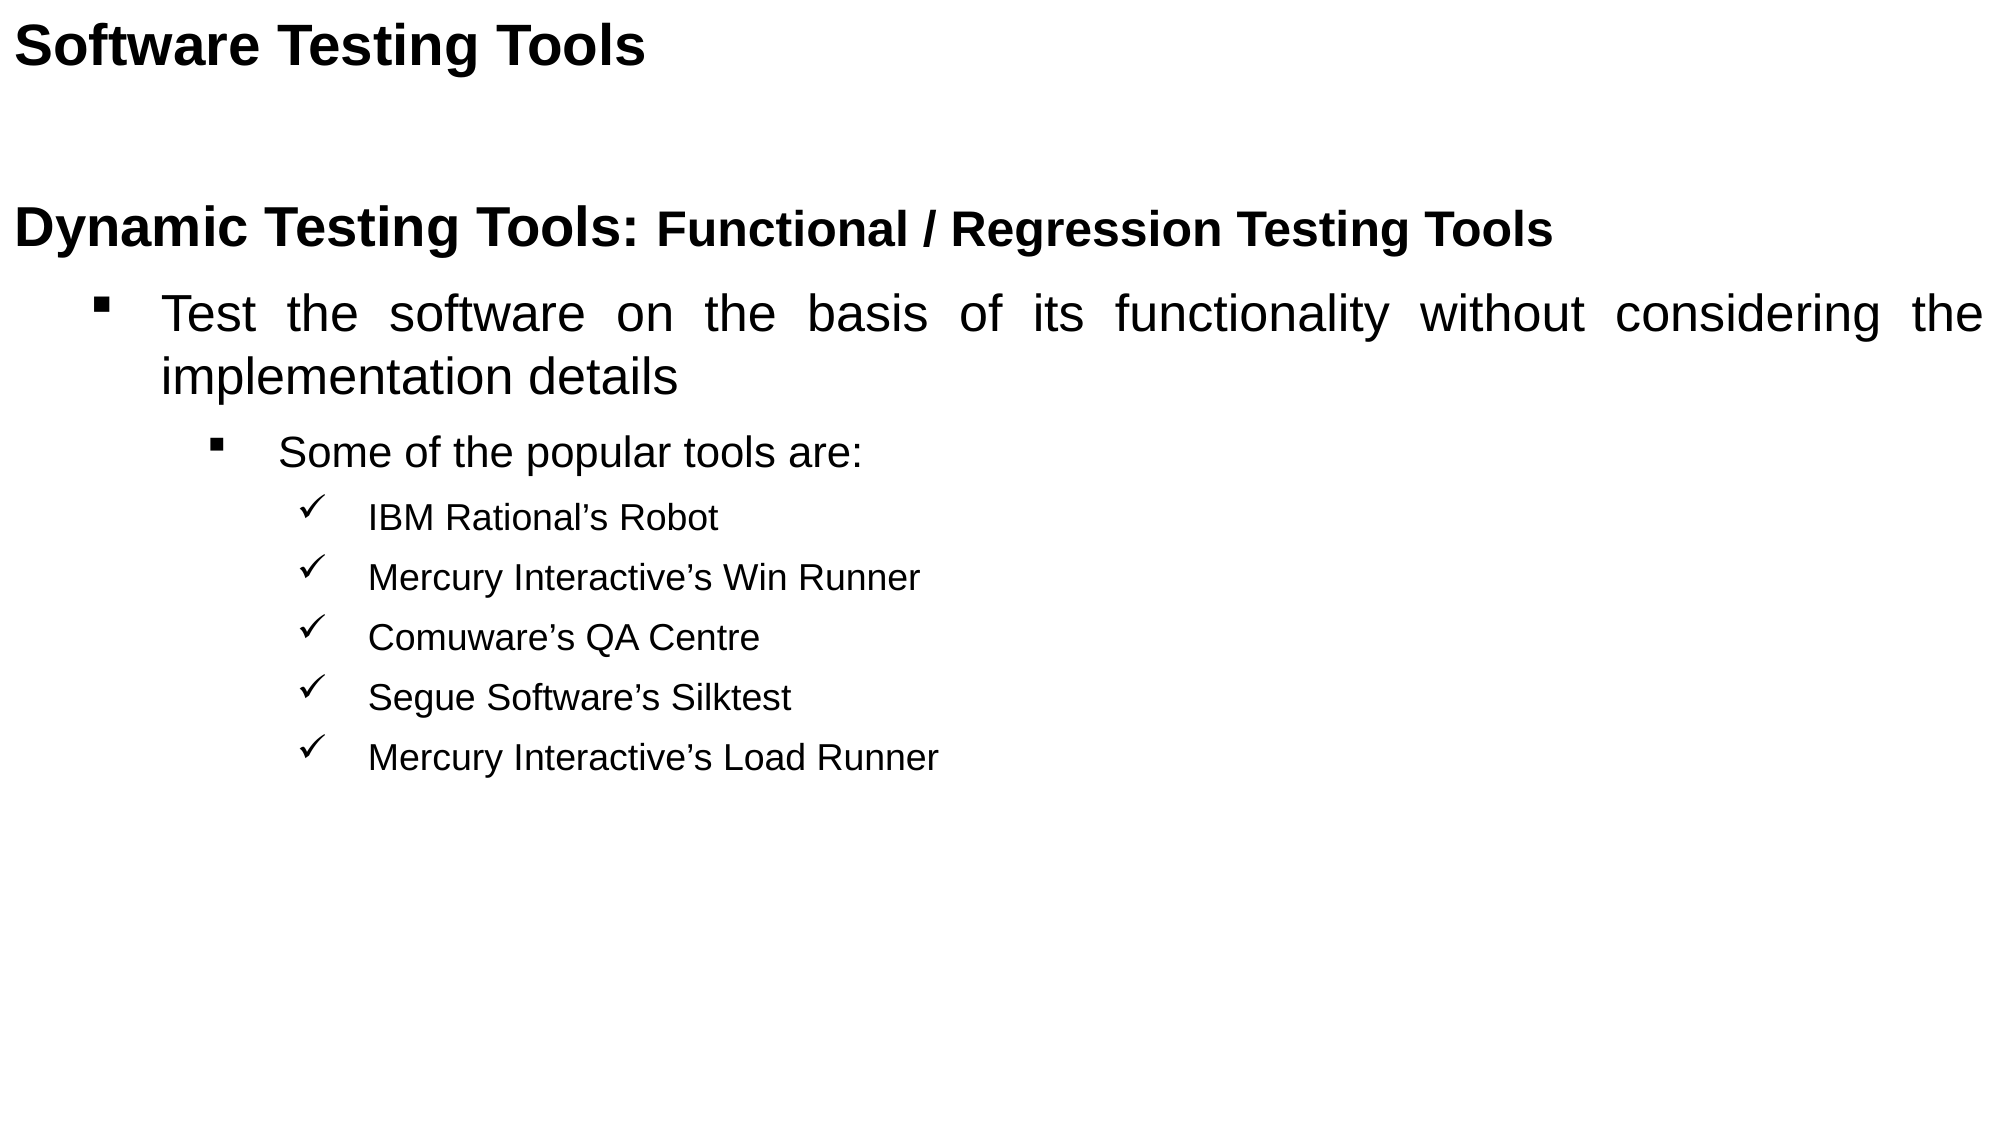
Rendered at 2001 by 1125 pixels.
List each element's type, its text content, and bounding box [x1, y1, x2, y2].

text_box [187, 282, 218, 343]
text_box Software Testing Tools Dynamic Testing Tools: Functional / Regression Testing Tools Test the software on the basis of its functionality without considering the implementation details Some of the popular tools are: IBM Rational’s Robot Mercury Interactive’s Win Runner Comuware’s QA Centre Segue Software’s Silktest Mercury Interactive’s Load Runner [0, 0, 2000, 785]
